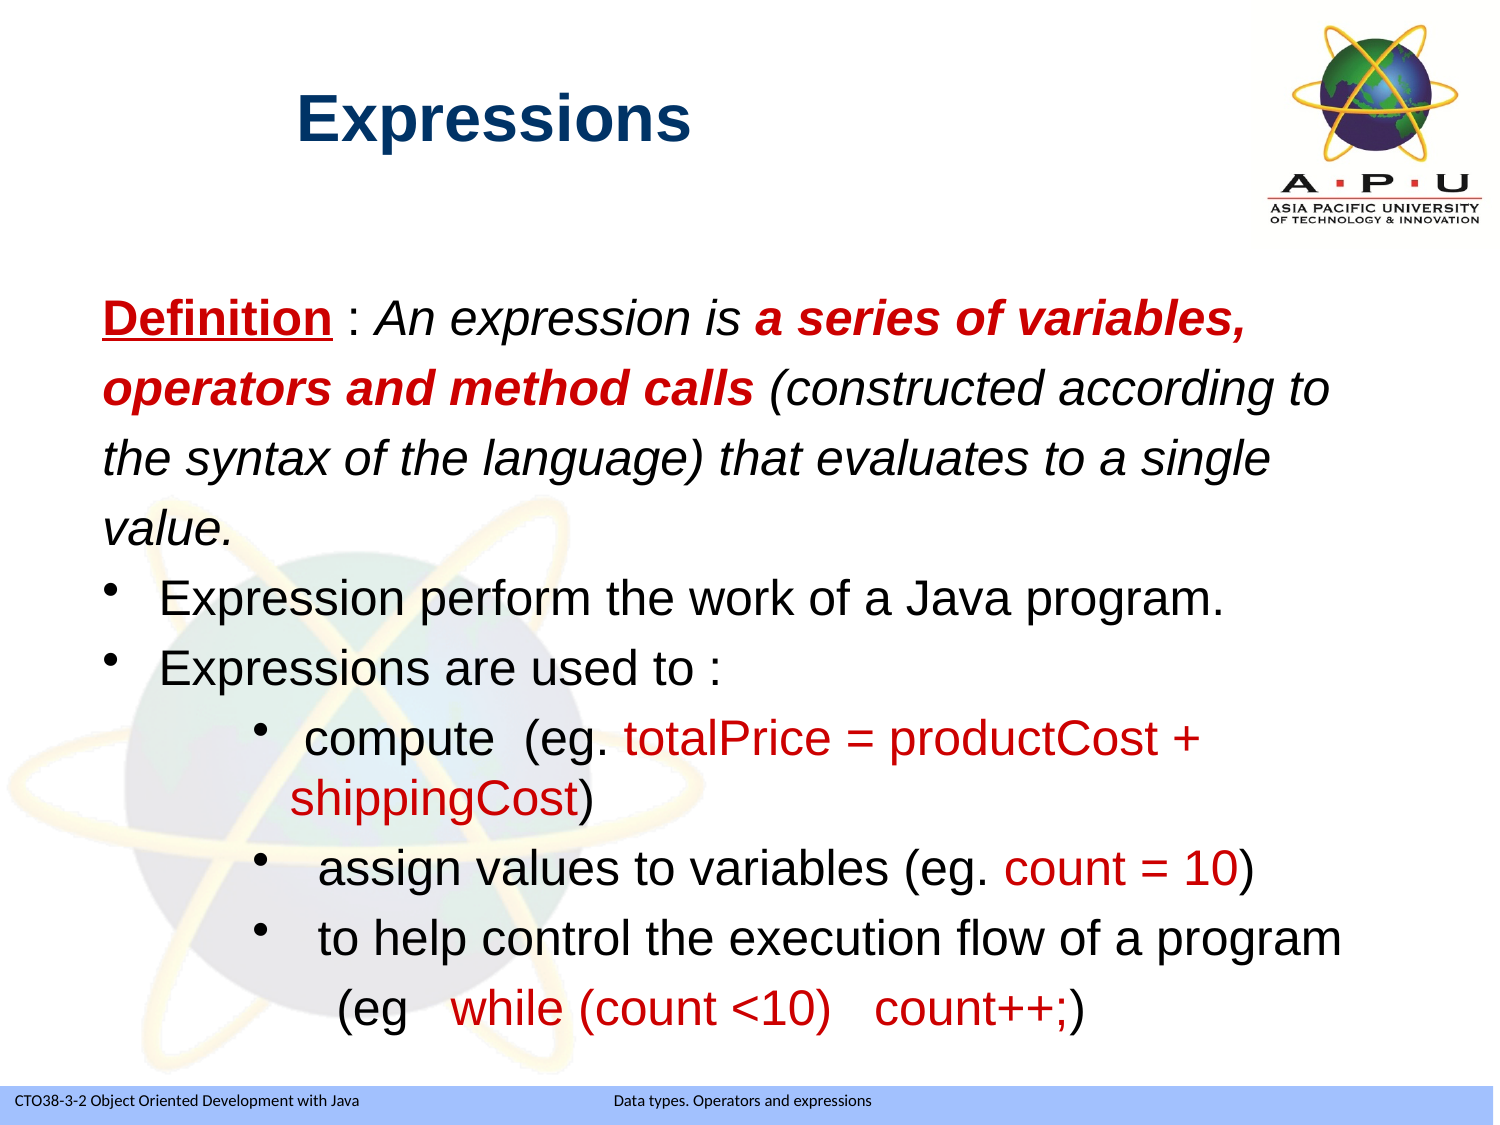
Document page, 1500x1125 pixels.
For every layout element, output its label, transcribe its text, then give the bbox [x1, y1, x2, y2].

text_box Definition : An expression is a series of variables, operators and method calls (constructed according to the syntax of the language) that evaluates to a single value. Expression perform the work of a Java program. Expressions are used to : compute (eg. totalPrice = productCost + shippingCost) assign values to variables (eg. count = 10) to help control the execution flow of a program (eg while (count <10) count++;) [87, 278, 1413, 1054]
text_box Expressions [281, 67, 708, 163]
picture [1251, 0, 1500, 249]
